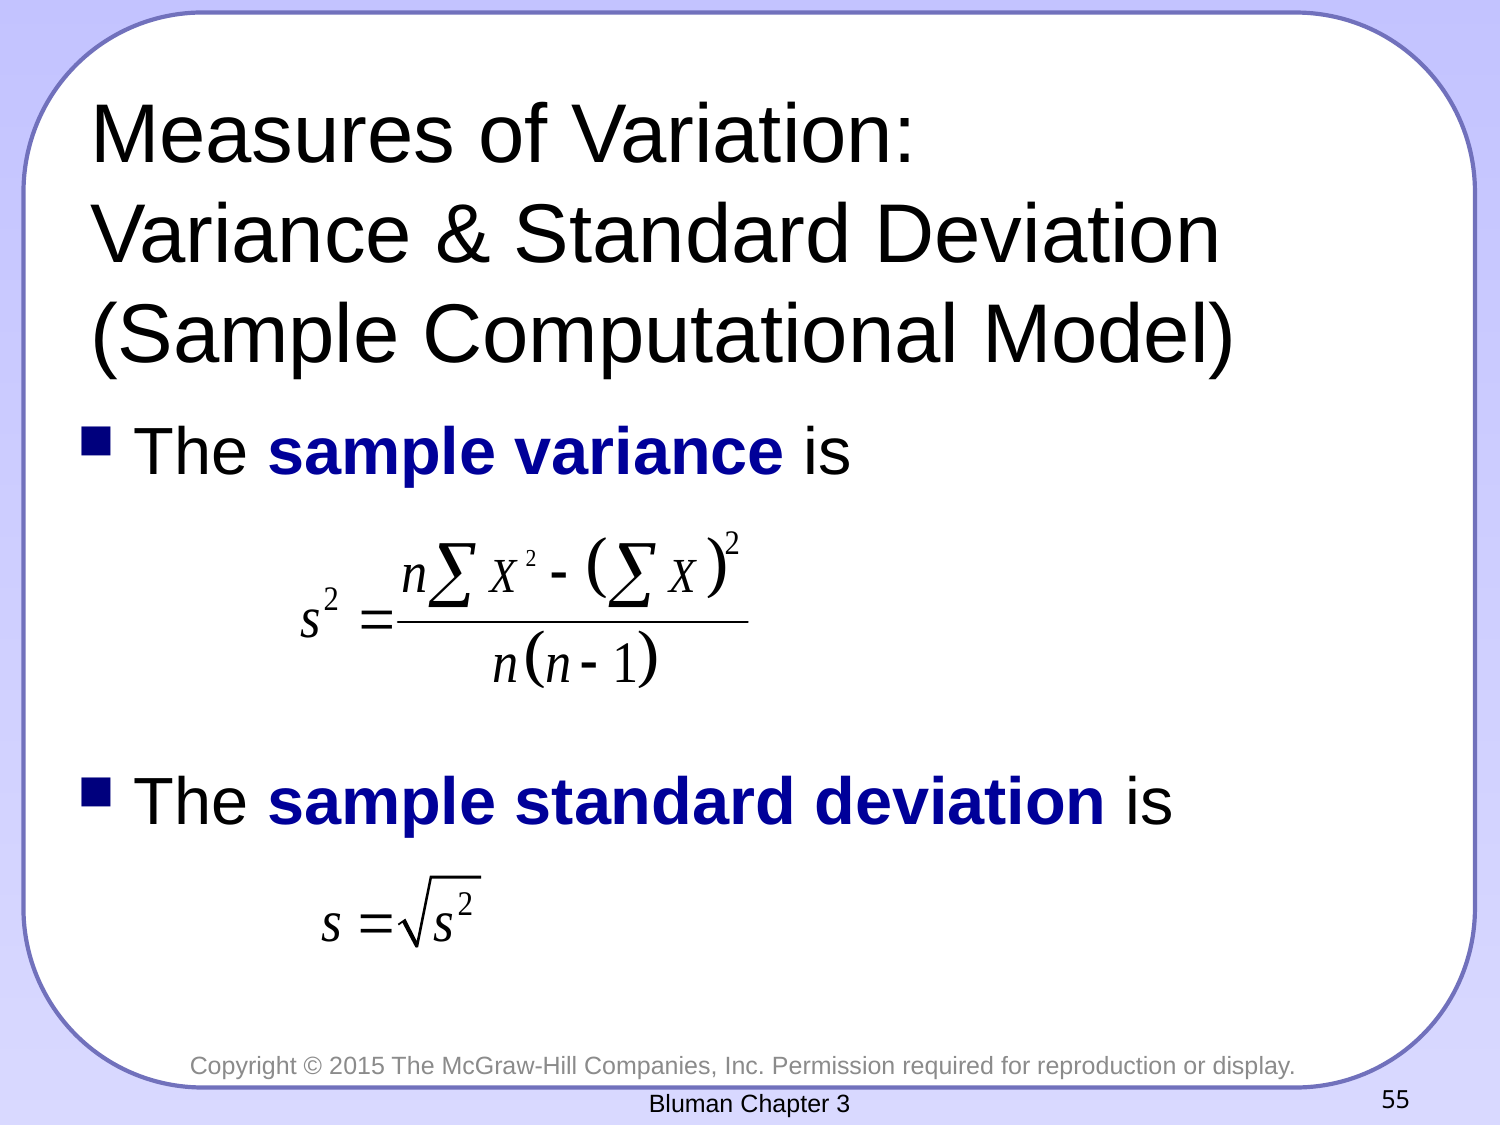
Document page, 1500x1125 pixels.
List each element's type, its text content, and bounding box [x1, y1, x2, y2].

title Measures of Variation: Variance & Standard Deviation (Sample Computational Model) [75, 79, 1425, 380]
slide_number 55 [1074, 1049, 1426, 1125]
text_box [312, 862, 491, 962]
list The sample variance is The sample standard deviation is [62, 399, 1350, 1013]
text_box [291, 514, 760, 716]
footer Bluman Chapter 3 [512, 1049, 988, 1125]
